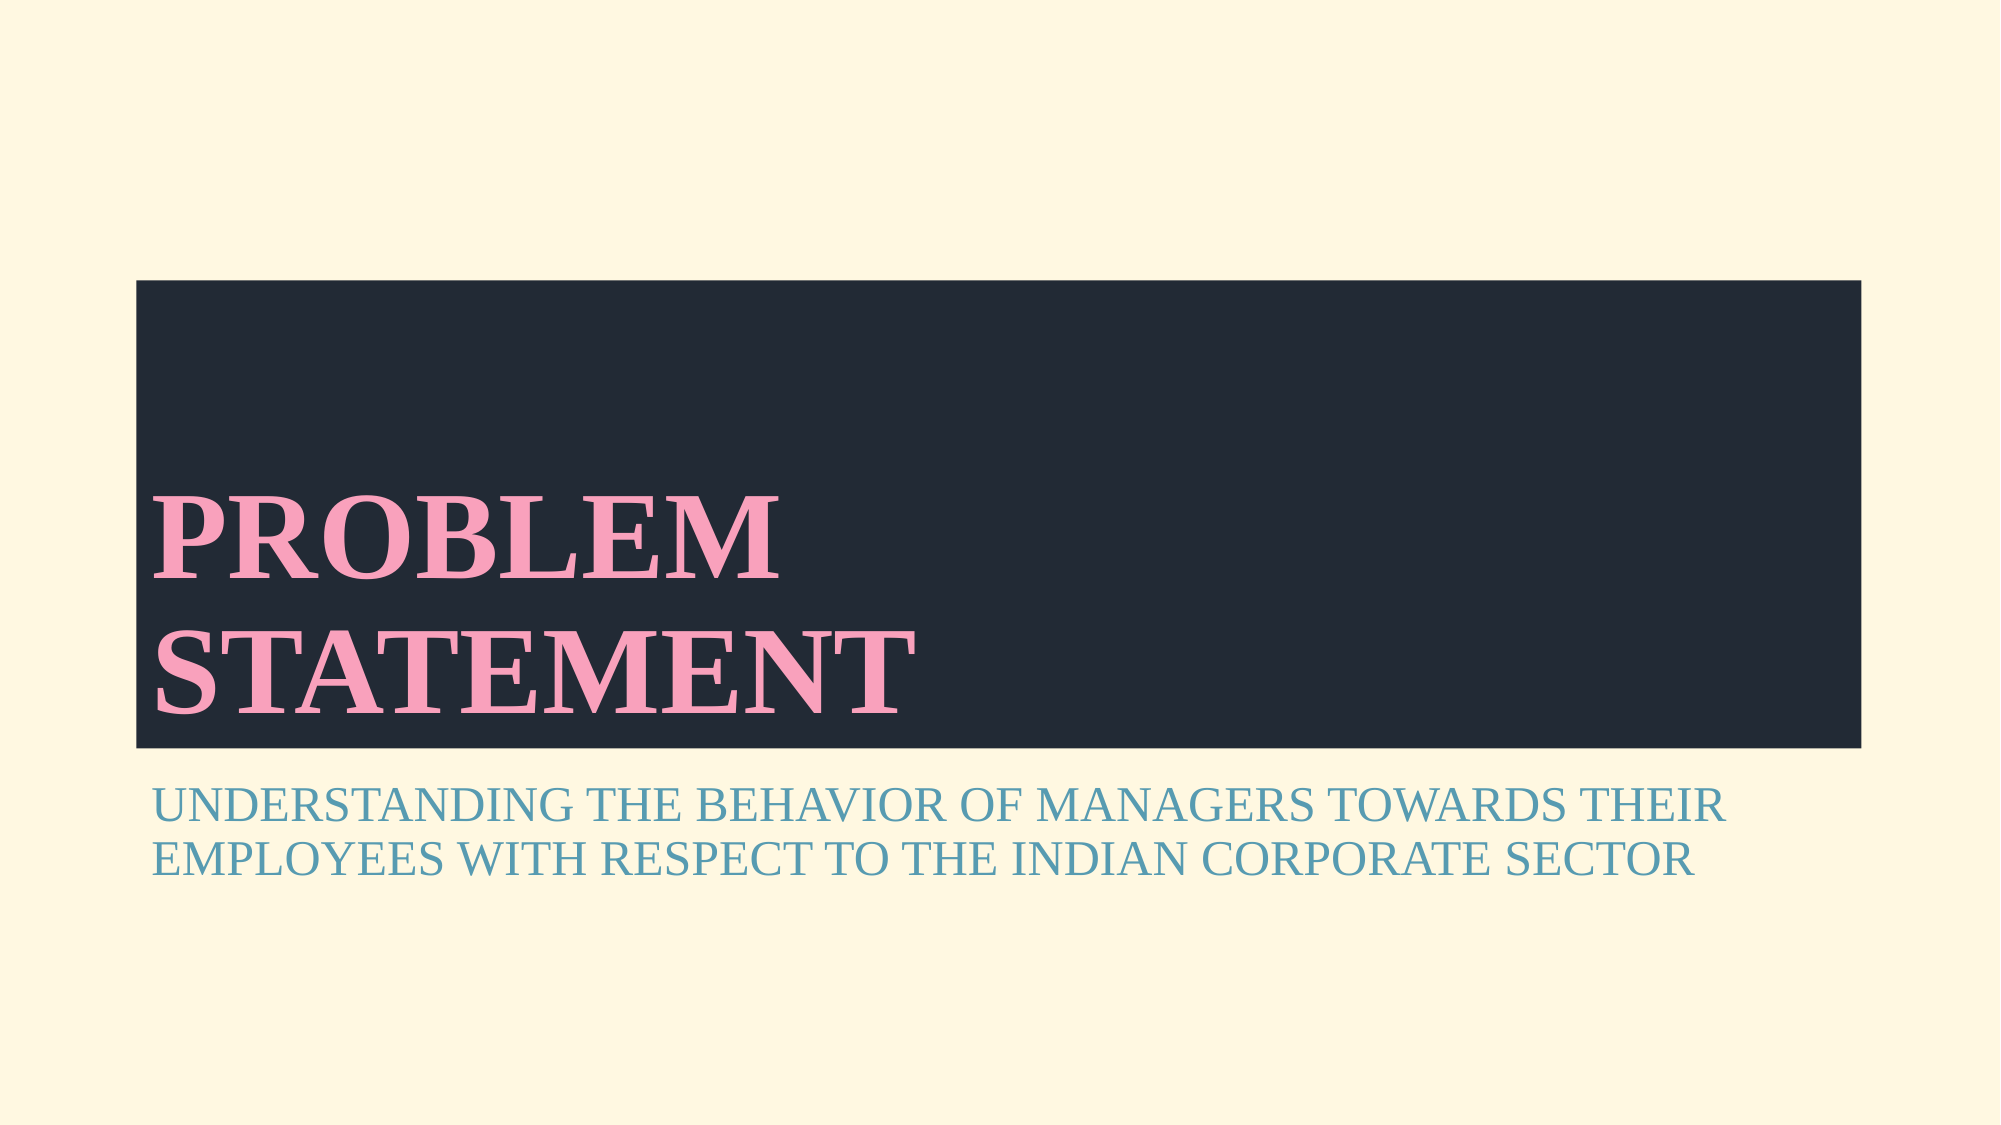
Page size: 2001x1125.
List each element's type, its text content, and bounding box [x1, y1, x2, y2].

list UNDERSTANDING THE BEHAVIOR OF MANAGERS TOWARDS THEIR EMPLOYEES WITH RESPECT TO THE INDIAN CORPORATE SECTOR [136, 771, 1862, 1018]
title PROBLEM STATEMENT [136, 280, 1862, 749]
